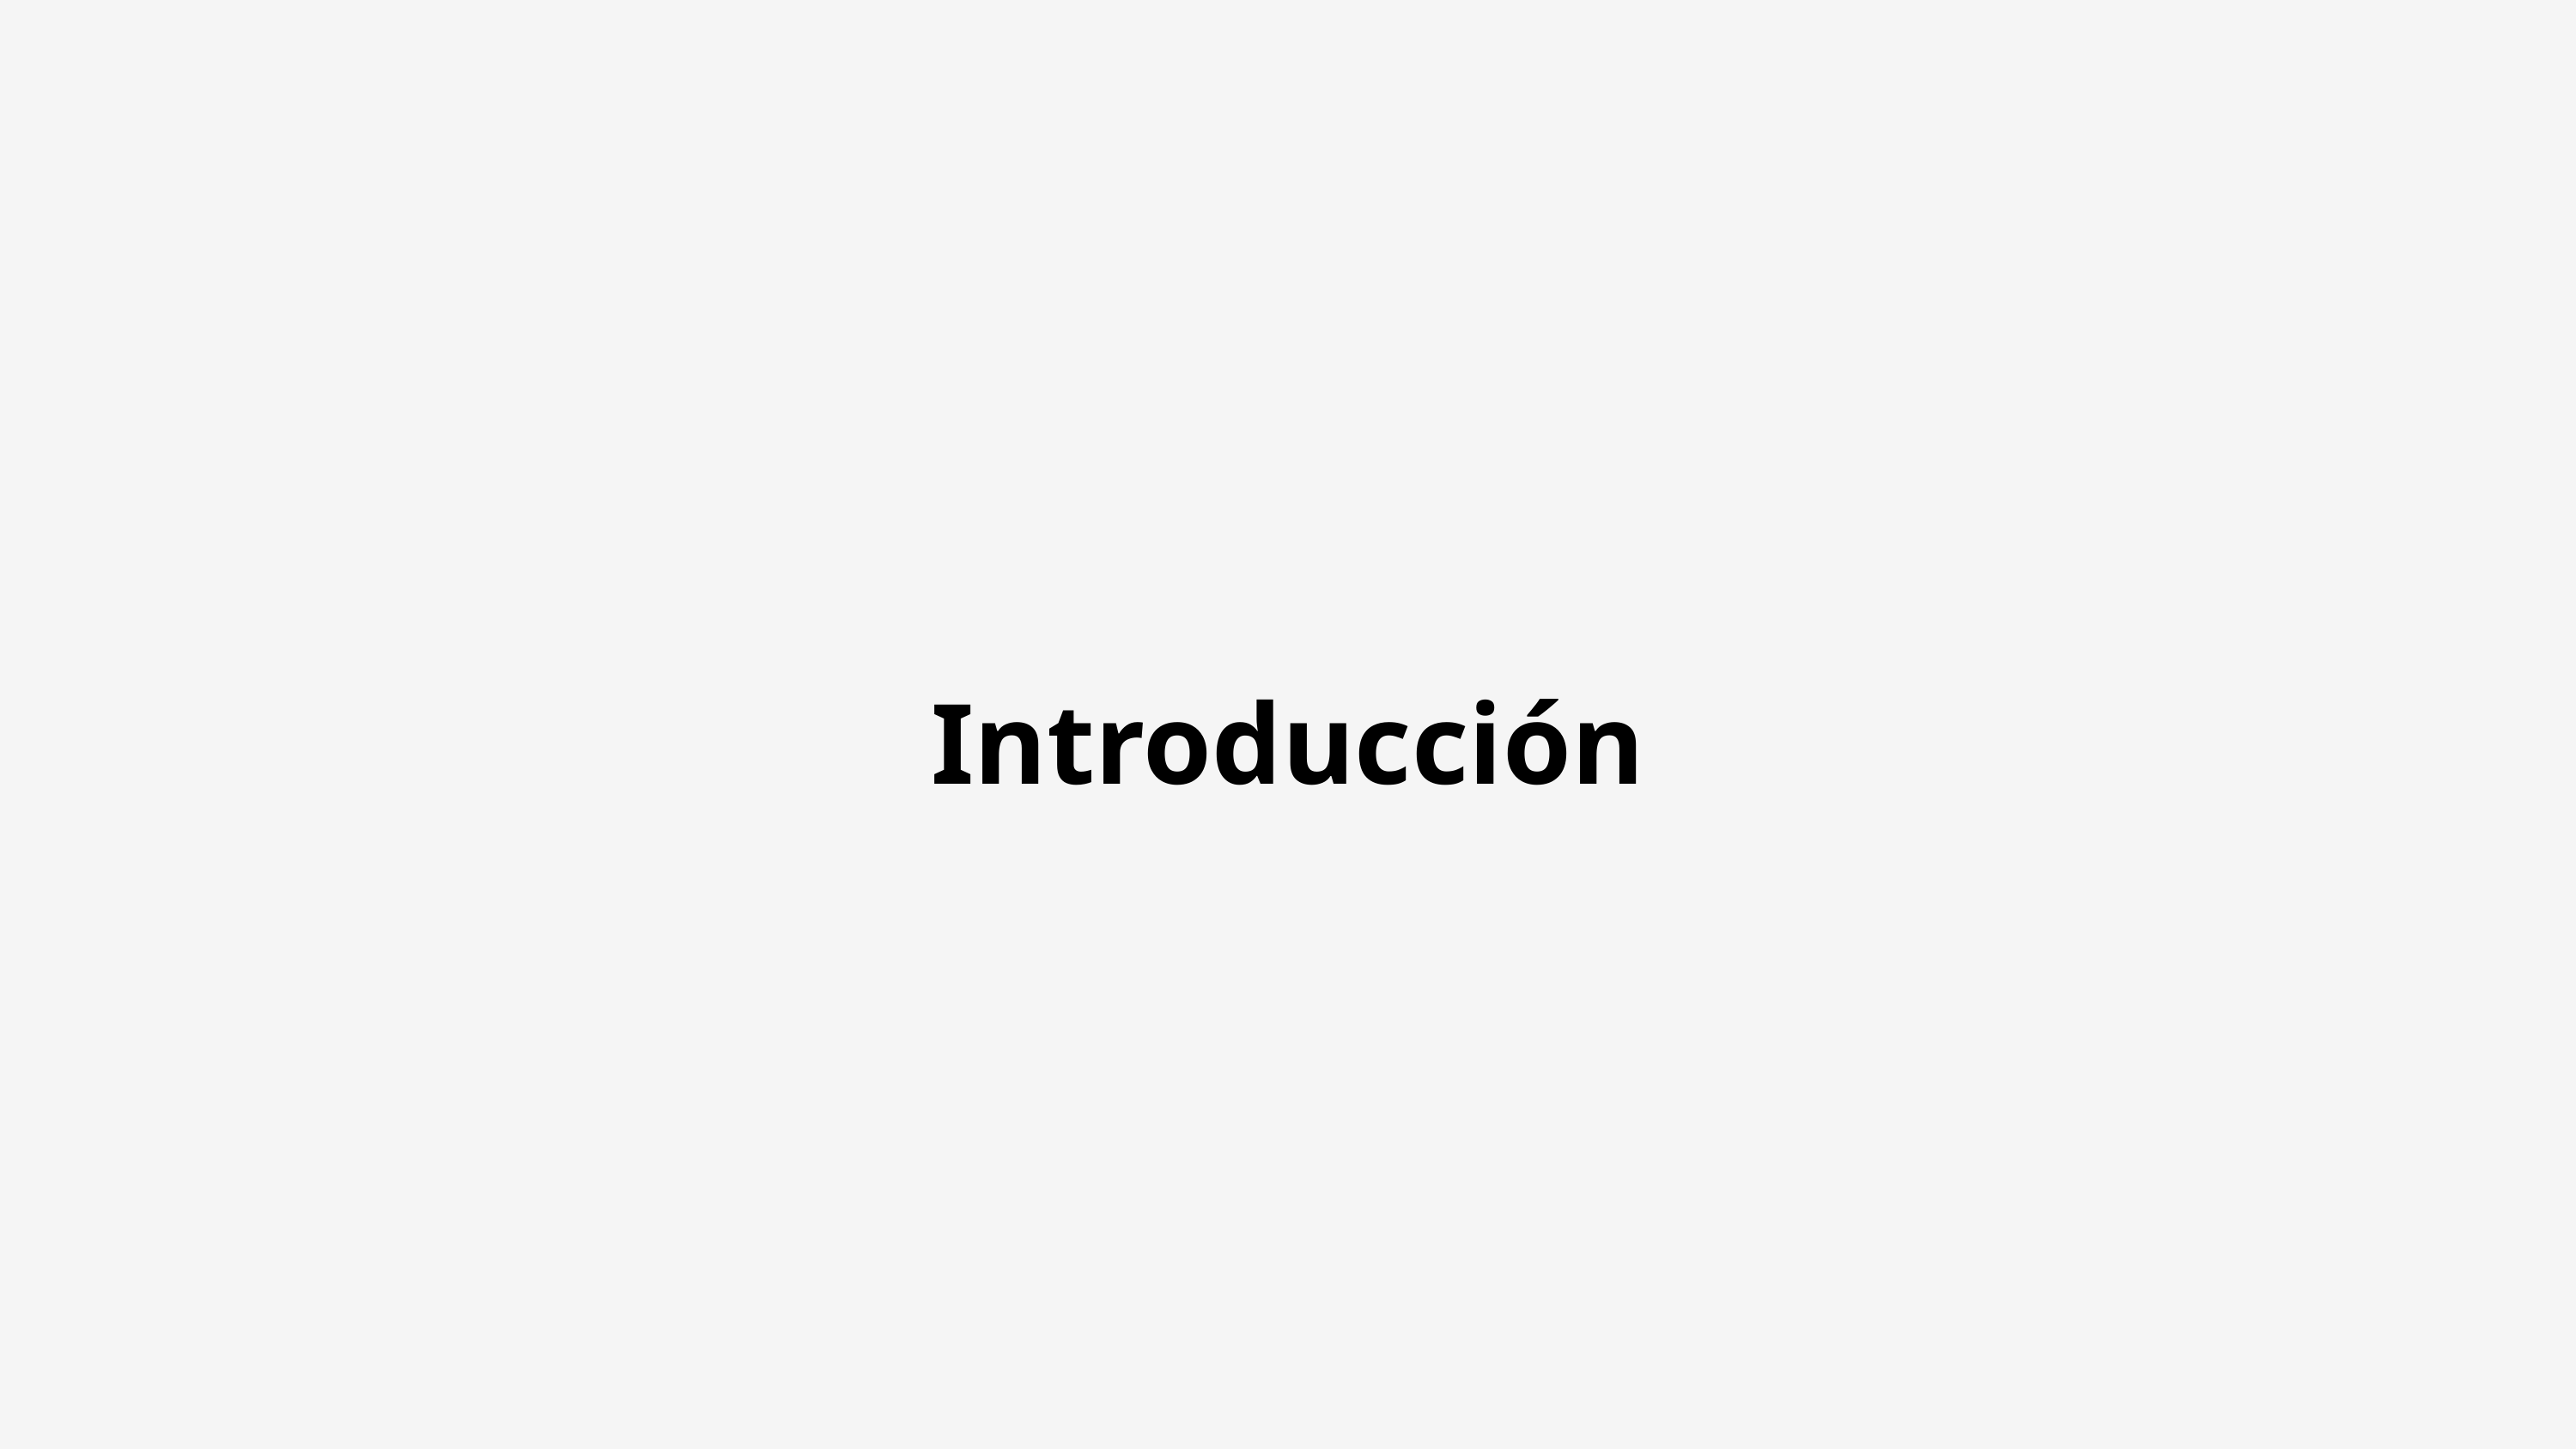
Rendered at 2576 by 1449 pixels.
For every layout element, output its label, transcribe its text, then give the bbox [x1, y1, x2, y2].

text_box Introducción [144, 651, 2432, 807]
